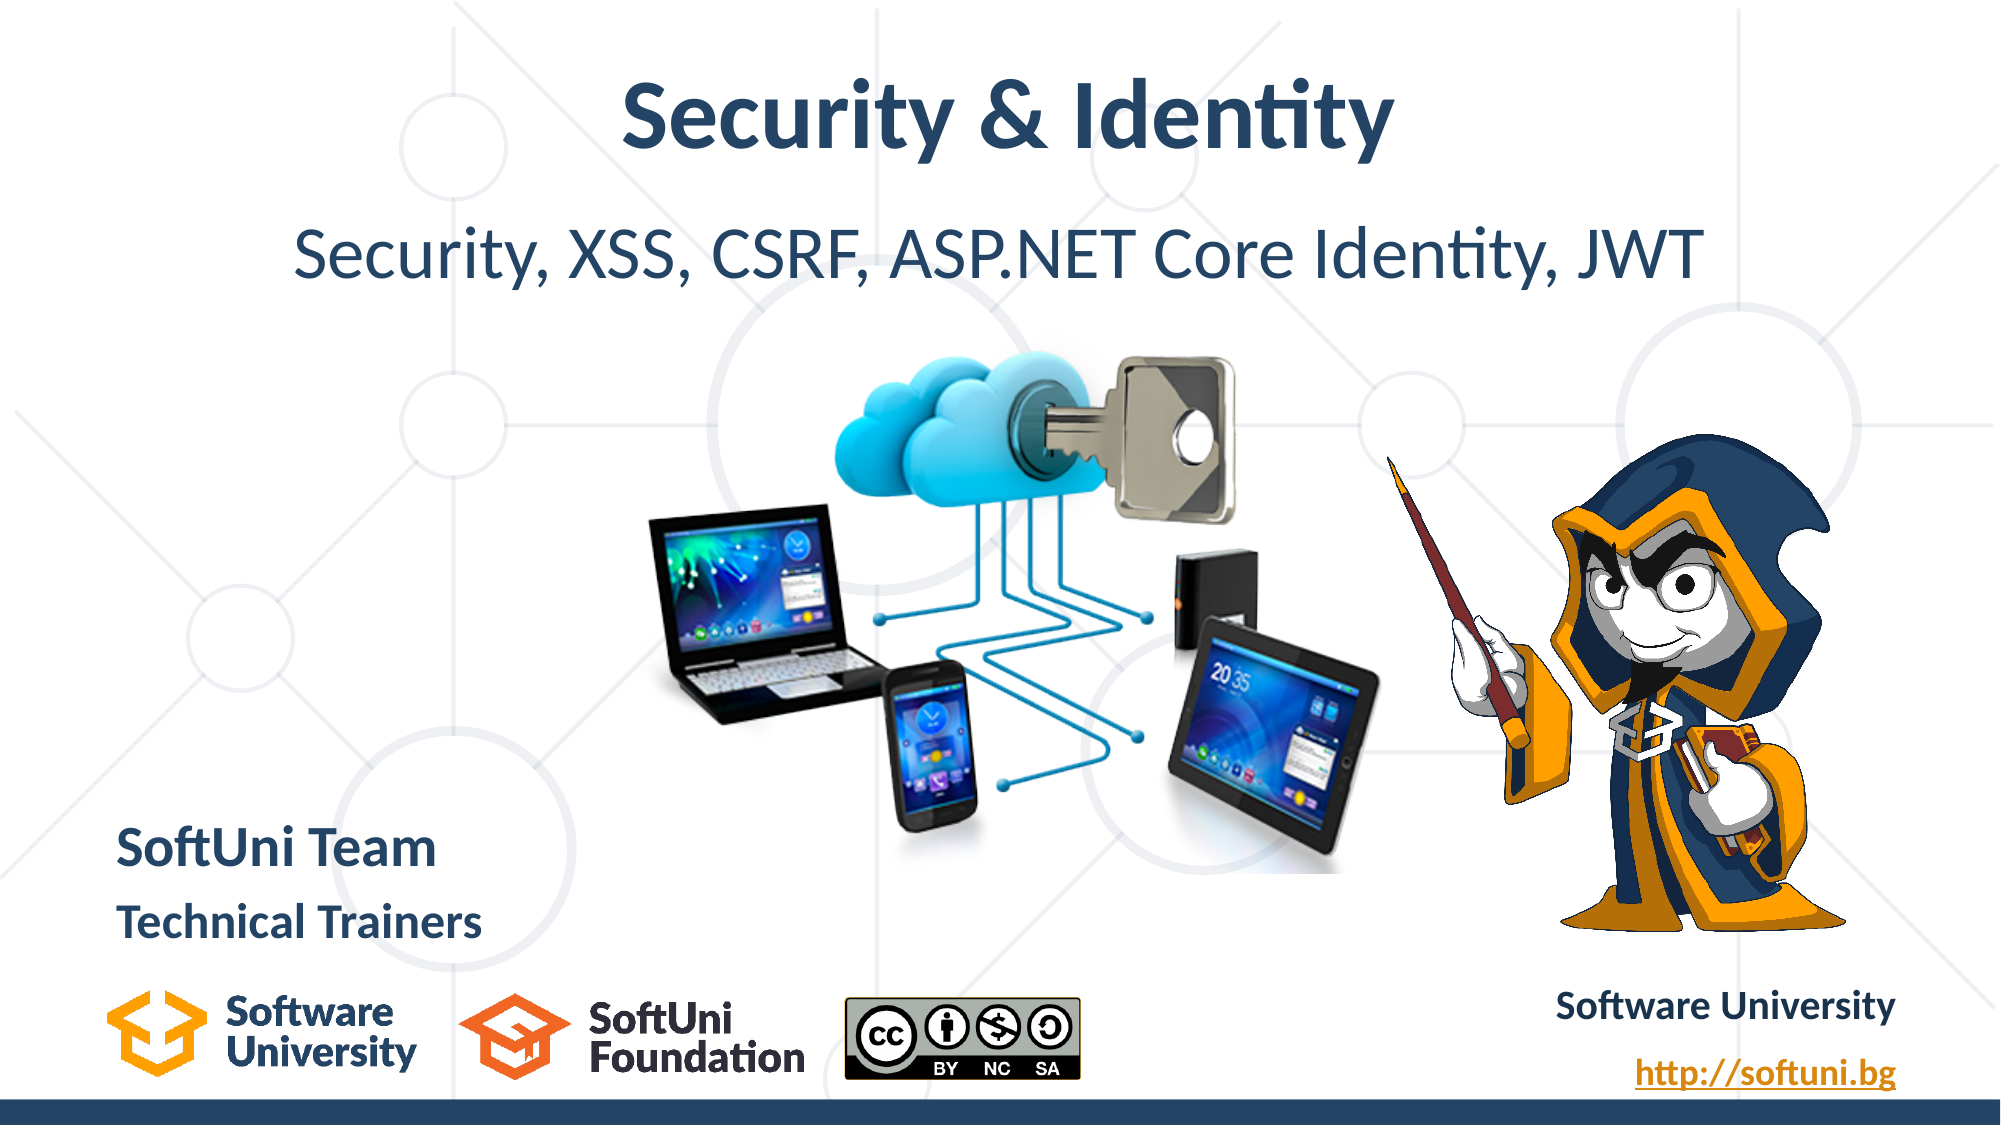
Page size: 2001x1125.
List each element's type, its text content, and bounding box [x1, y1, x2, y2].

title Security & Identity [109, 36, 1909, 182]
list SoftUni Team [110, 800, 533, 880]
subtitle Security, XSS, CSRF, ASP.NET Core Identity, JWT [60, 193, 1940, 339]
list http://softuni.bg [1417, 1040, 1903, 1098]
picture [845, 998, 1081, 1079]
list Technical Trainers [110, 880, 595, 954]
picture [221, 990, 417, 1077]
picture [458, 993, 804, 1080]
picture [107, 990, 211, 1077]
list Software University [1417, 970, 1903, 1034]
picture [535, 317, 1891, 953]
